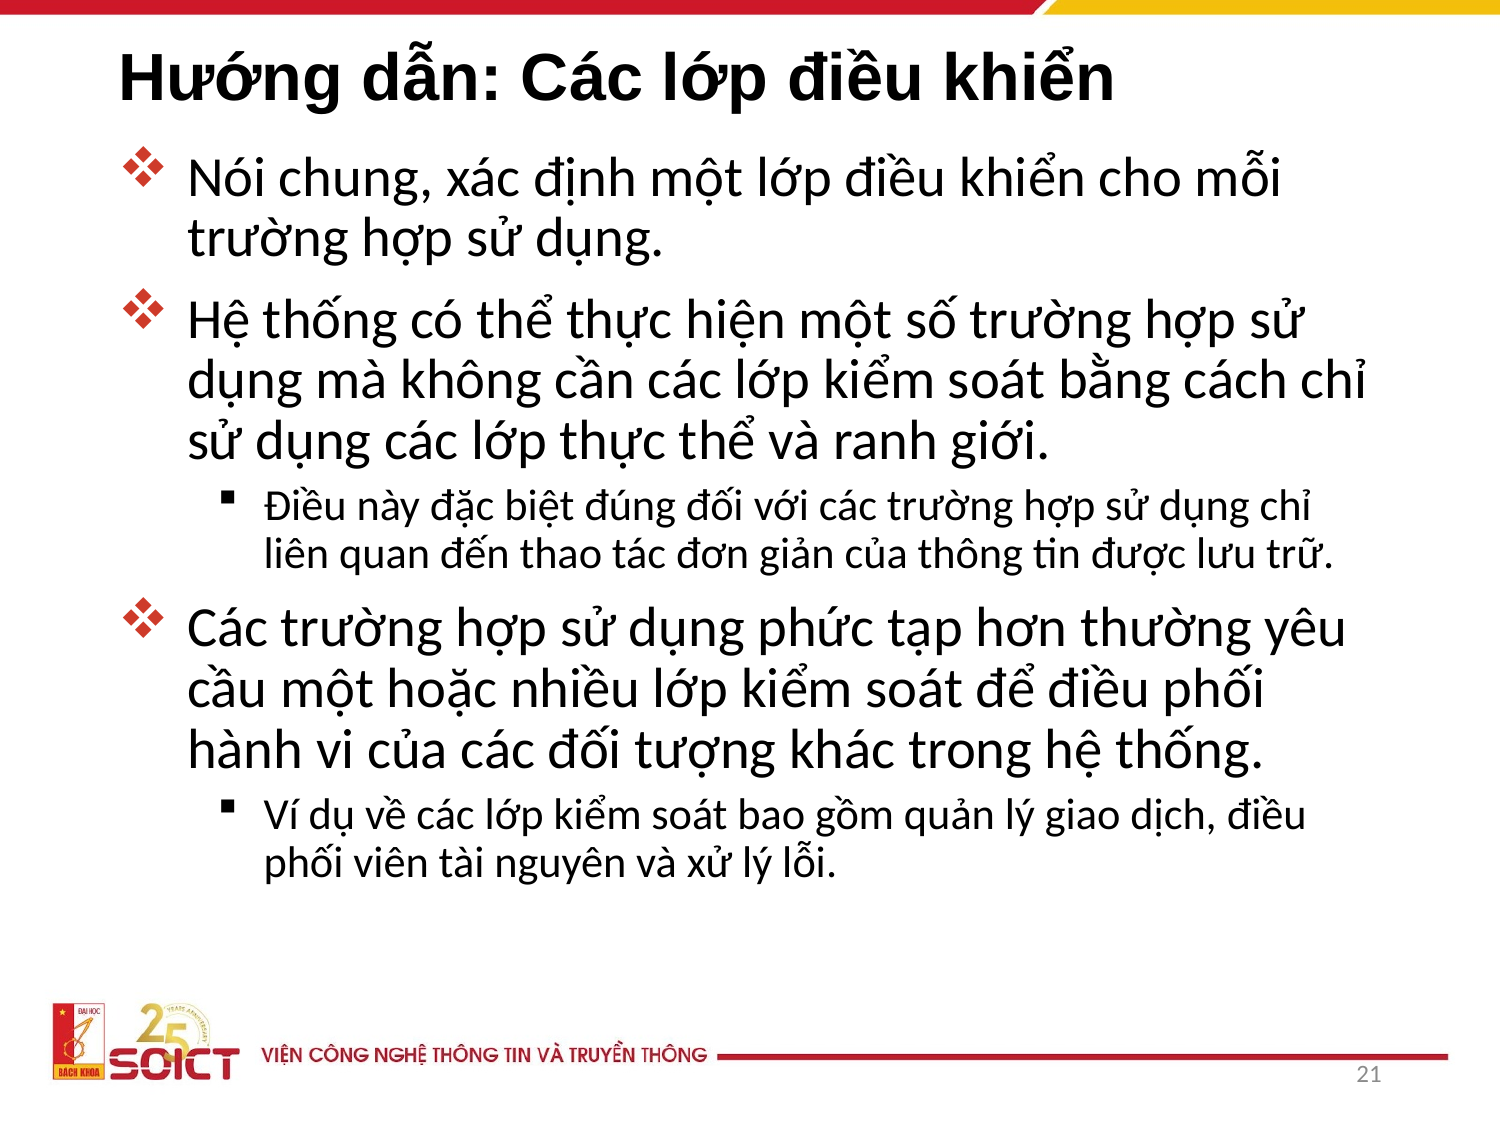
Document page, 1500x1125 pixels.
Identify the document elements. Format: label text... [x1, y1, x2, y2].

picture [0, 0, 1500, 1125]
title Hướng dẫn: Các lớp điều khiển [103, 18, 1397, 139]
list Nói chung, xác định một lớp điều khiển cho mỗi trường hợp sử dụng. Hệ thống có thể thực hiện một số trường hợp sử dụng mà không cần các lớp kiểm soát bằng cách chỉ sử dụng các lớp thực thể và ranh giới. Điều này đặc biệt đúng đối với các trường hợp sử dụng chỉ liên quan đến thao tác đơn giản của thông tin được lưu trữ. Các trường hợp sử dụng phức tạp hơn thường yêu cầu một hoặc nhiều lớp kiểm soát để điều phối hành vi của các đối tượng khác trong hệ thống. Ví dụ về các lớp kiểm soát bao gồm quản lý giao dịch, điều phối viên tài nguyên và xử lý lỗi. [103, 139, 1397, 989]
slide_number 21 [1059, 1042, 1397, 1103]
